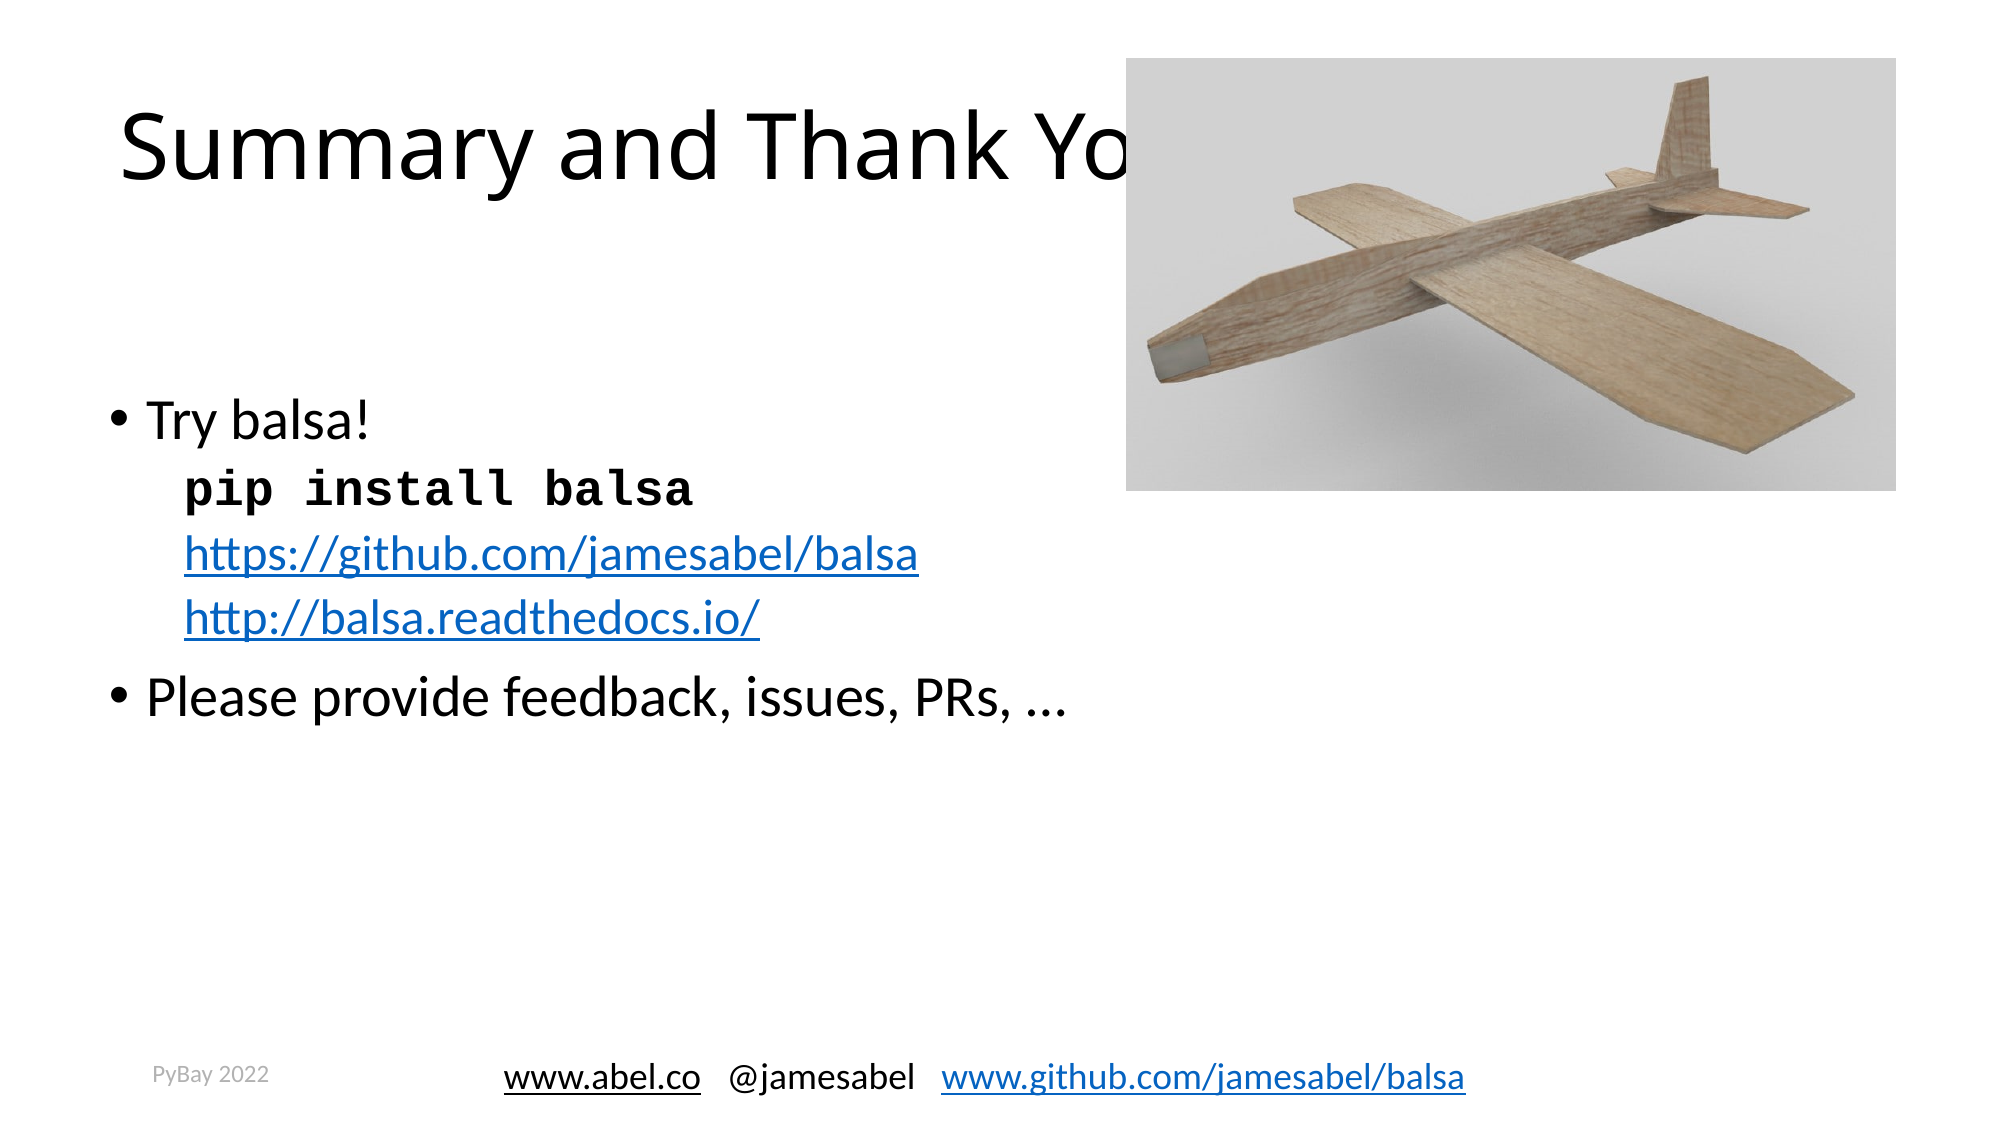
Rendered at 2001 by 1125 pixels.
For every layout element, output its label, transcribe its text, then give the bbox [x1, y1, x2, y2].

title Summary and Thank You [104, 41, 1830, 259]
slide_number PyBay 2022 [137, 1042, 588, 1103]
list Try balsa! pip install balsa https://github.com/jamesabel/balsa http://balsa.readthedocs.io/ Please provide feedback, issues, PRs, … [93, 381, 1907, 996]
picture [1126, 58, 1896, 491]
